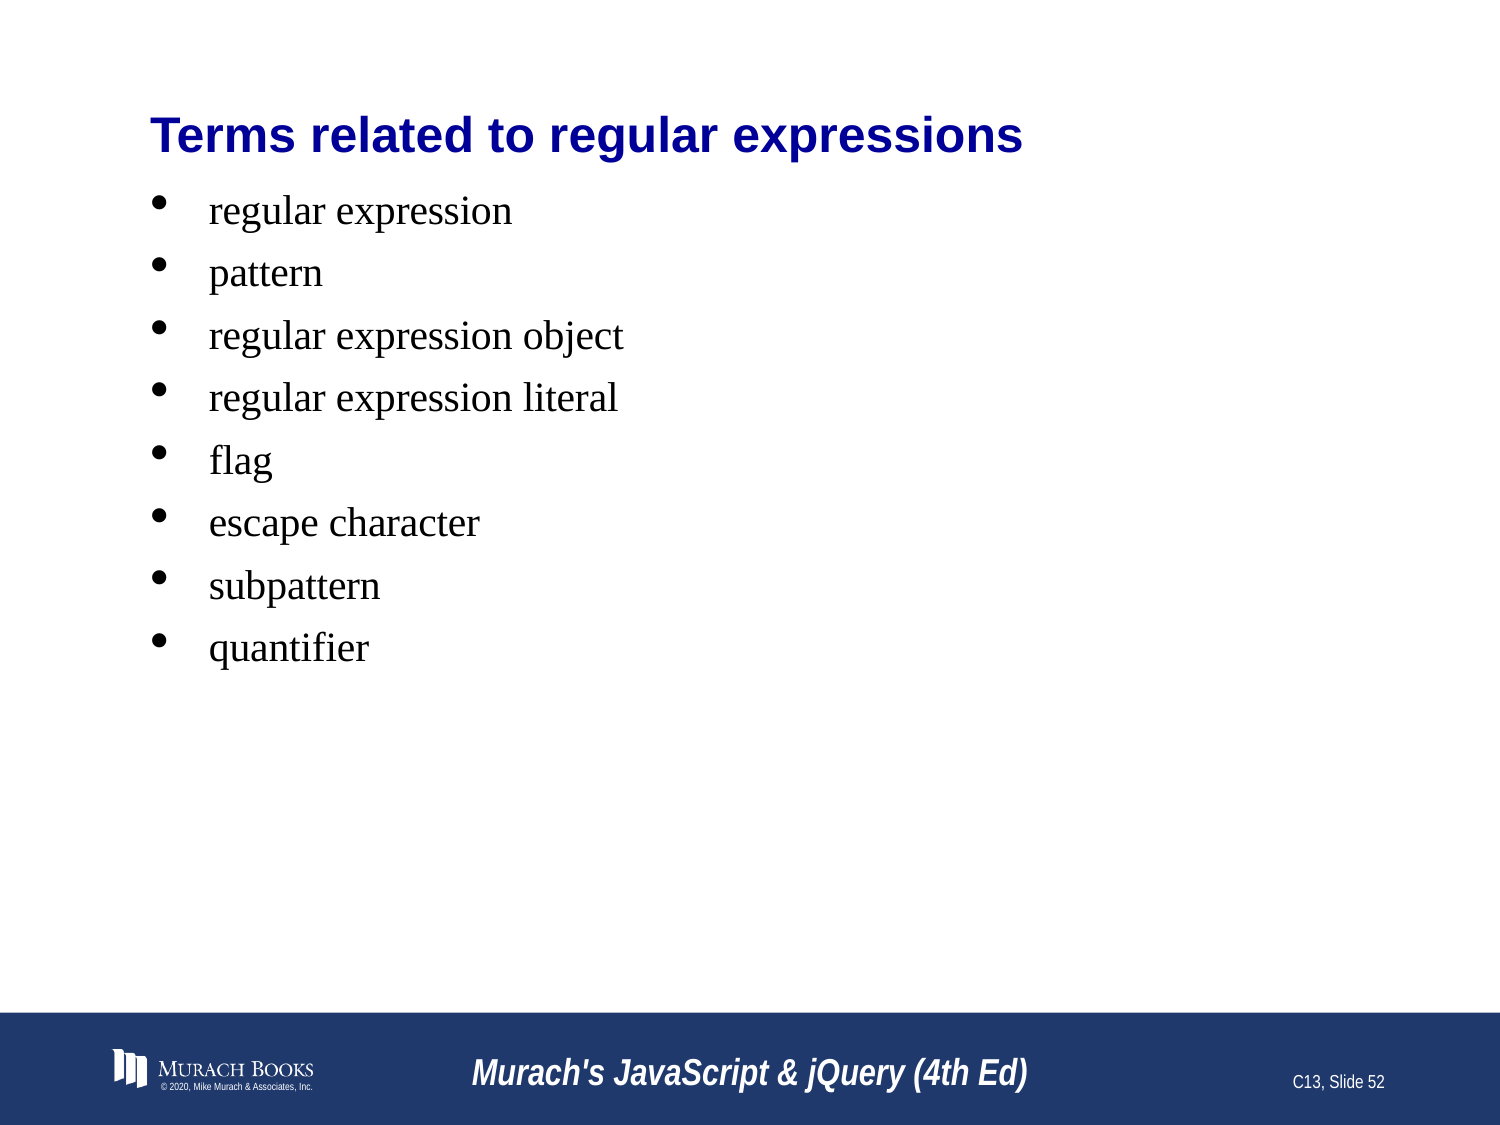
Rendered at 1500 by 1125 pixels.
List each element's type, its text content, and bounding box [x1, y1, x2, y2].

slide_number C13, Slide 52 [1087, 1025, 1400, 1100]
title Terms related to regular expressions [150, 102, 1350, 164]
footer © 2020, Mike Murach & Associates, Inc. [12, 1025, 463, 1100]
slide_number Murach's JavaScript & jQuery (4th Ed) [463, 1025, 1050, 1100]
list regular expression pattern regular expression object regular expression literal flag escape character subpattern quantifier [137, 174, 1350, 975]
